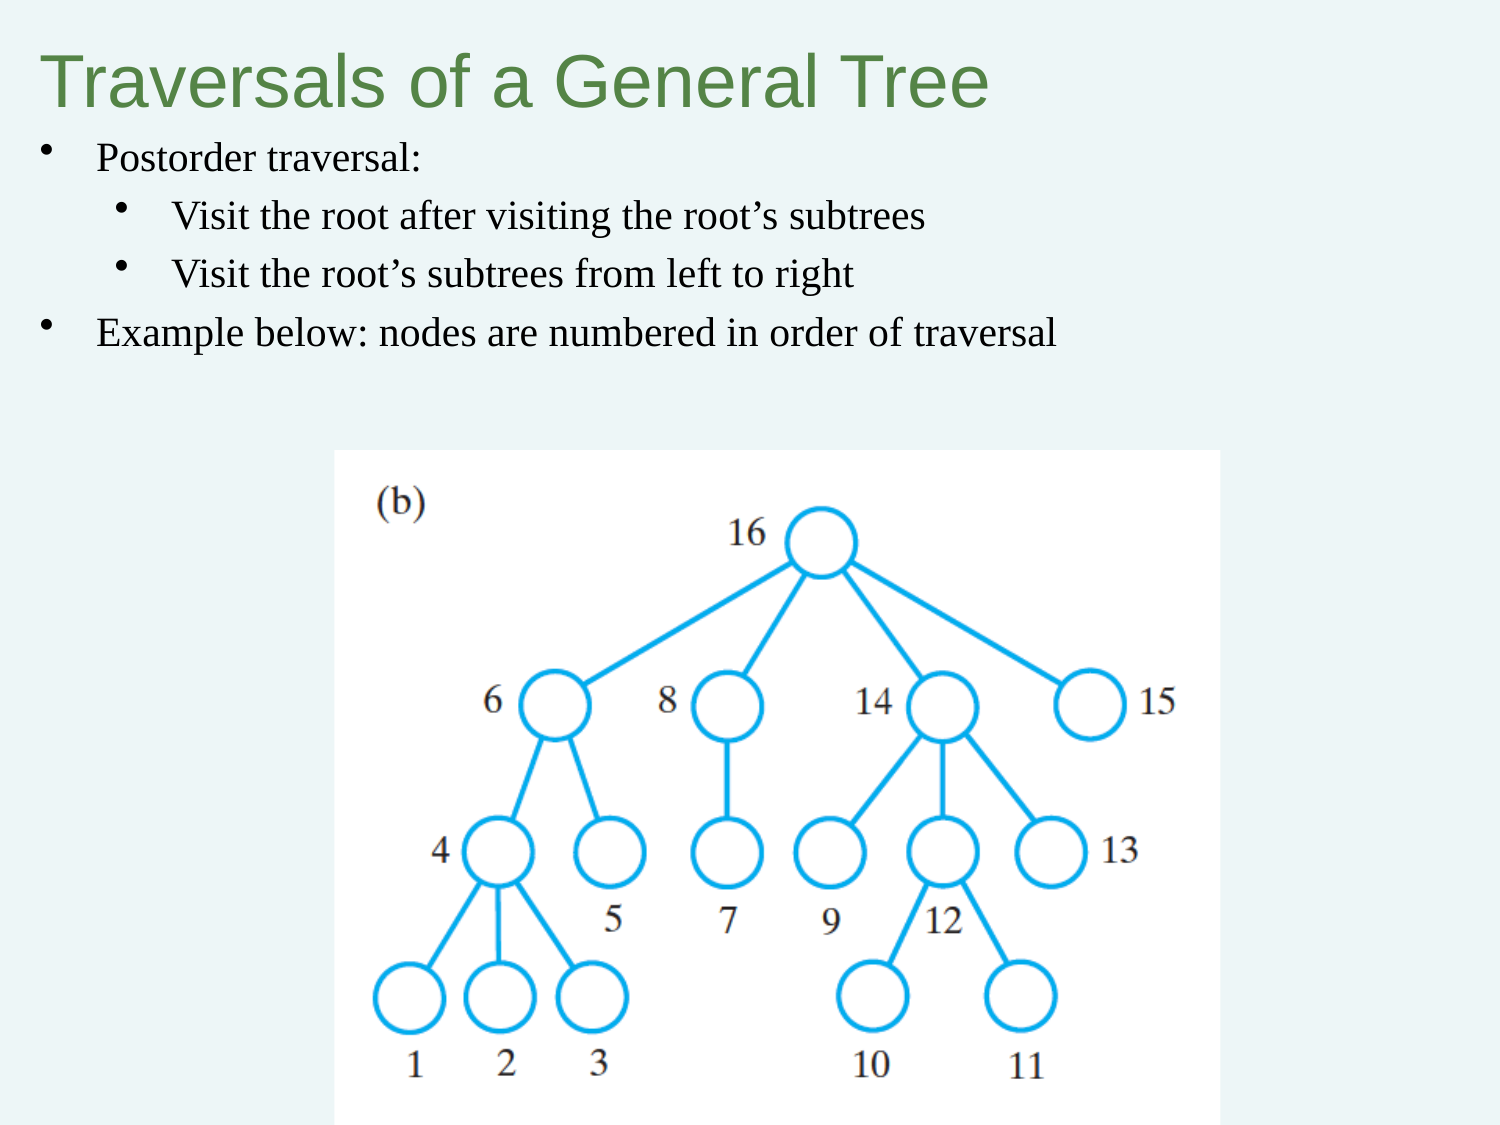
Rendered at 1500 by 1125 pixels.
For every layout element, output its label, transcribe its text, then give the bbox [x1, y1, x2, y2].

text_box Postorder traversal: Visit the root after visiting the root’s subtrees Visit the root’s subtrees from left to right Example below: nodes are numbered in order of traversal [24, 192, 1375, 488]
picture [334, 449, 1221, 1125]
text_box Traversals of a General Tree [24, 0, 1375, 192]
